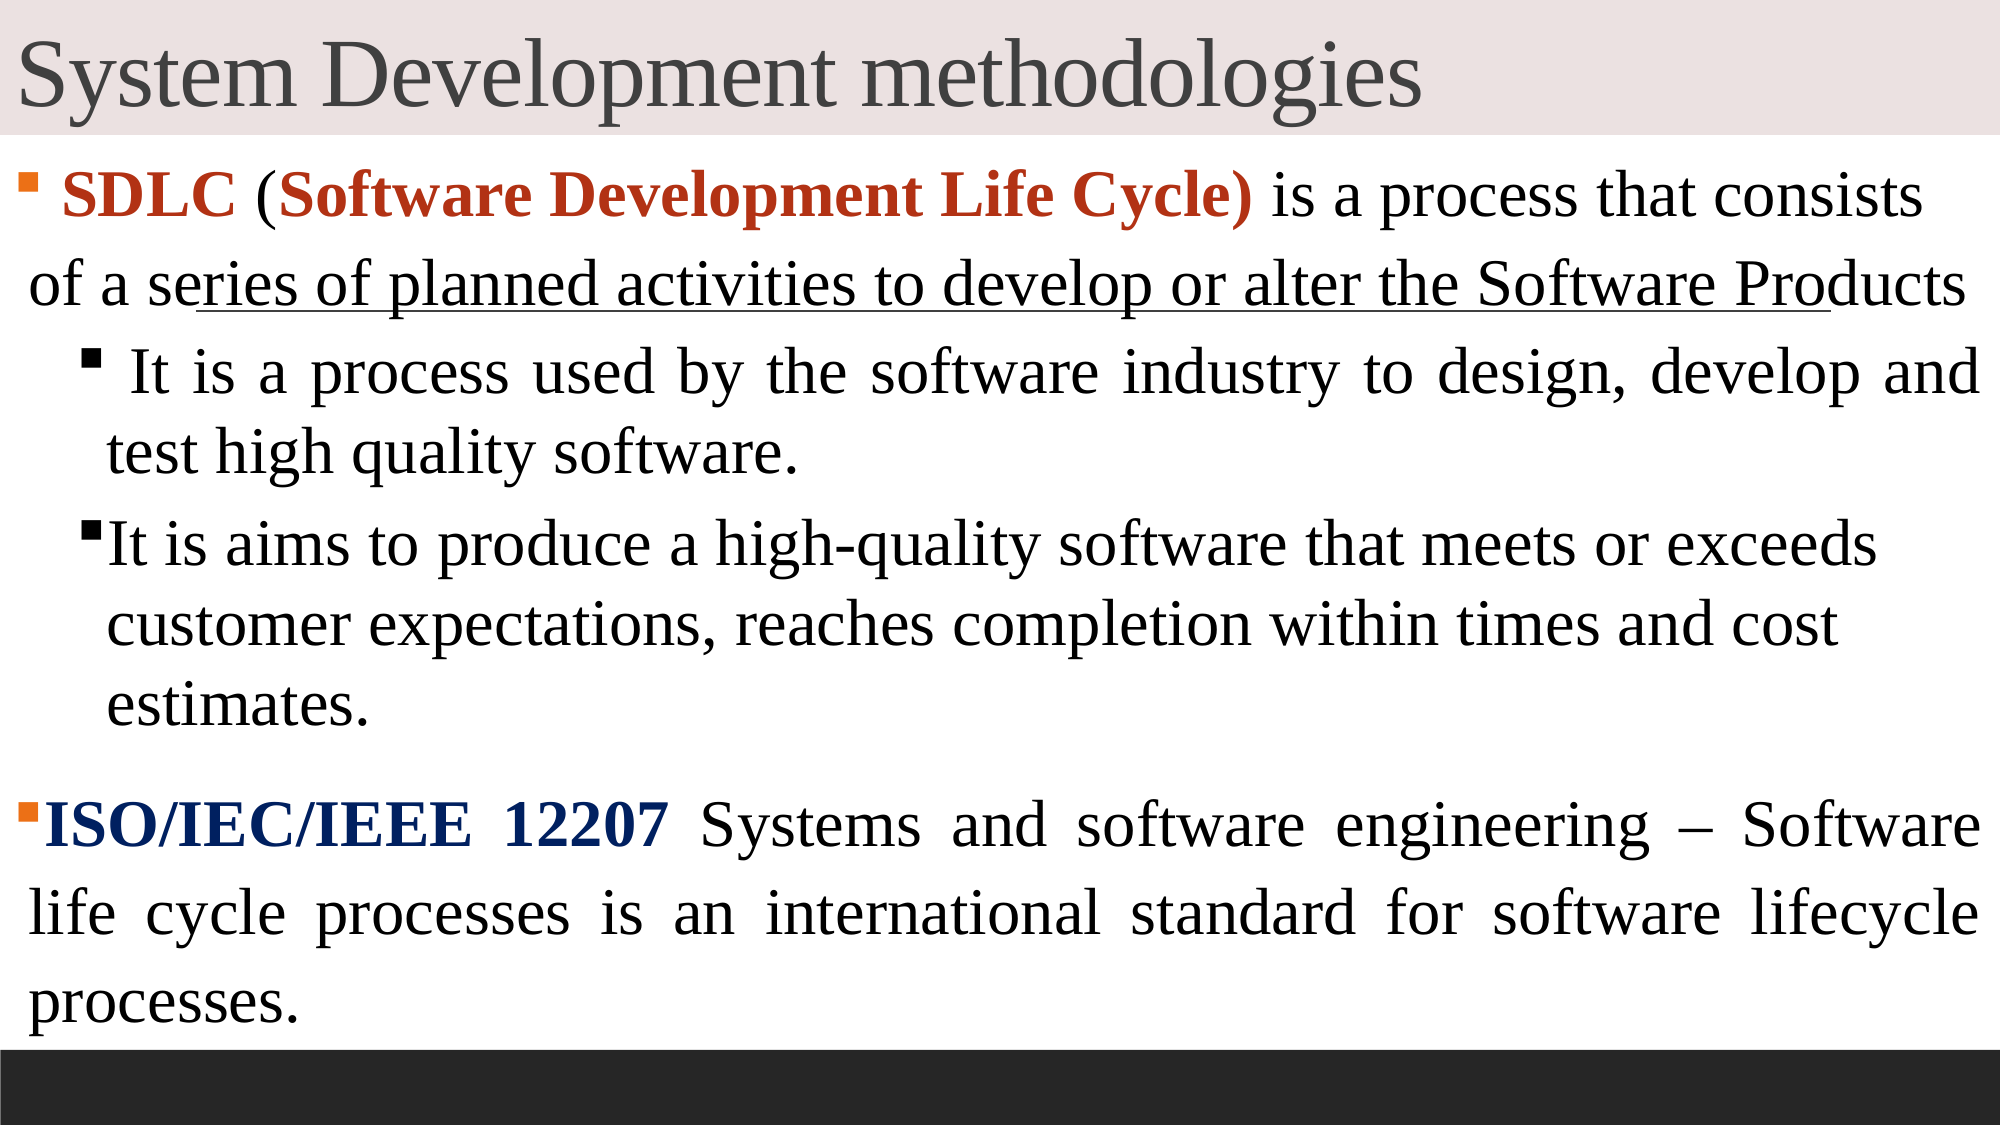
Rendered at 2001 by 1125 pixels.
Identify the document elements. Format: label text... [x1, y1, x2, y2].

list SDLC (Software Development Life Cycle) is a process that consists of a series of planned activities to develop or alter the Software Products It is a process used by the software industry to design, develop and test high quality software. It is aims to produce a high-quality software that meets or exceeds customer expectations, reaches completion within times and cost estimates. ISO/IEC/IEEE 12207 Systems and software engineering – Software life cycle processes is an international standard for software lifecycle processes. [13, 134, 1985, 1002]
title System Development methodologies [0, 0, 2000, 135]
